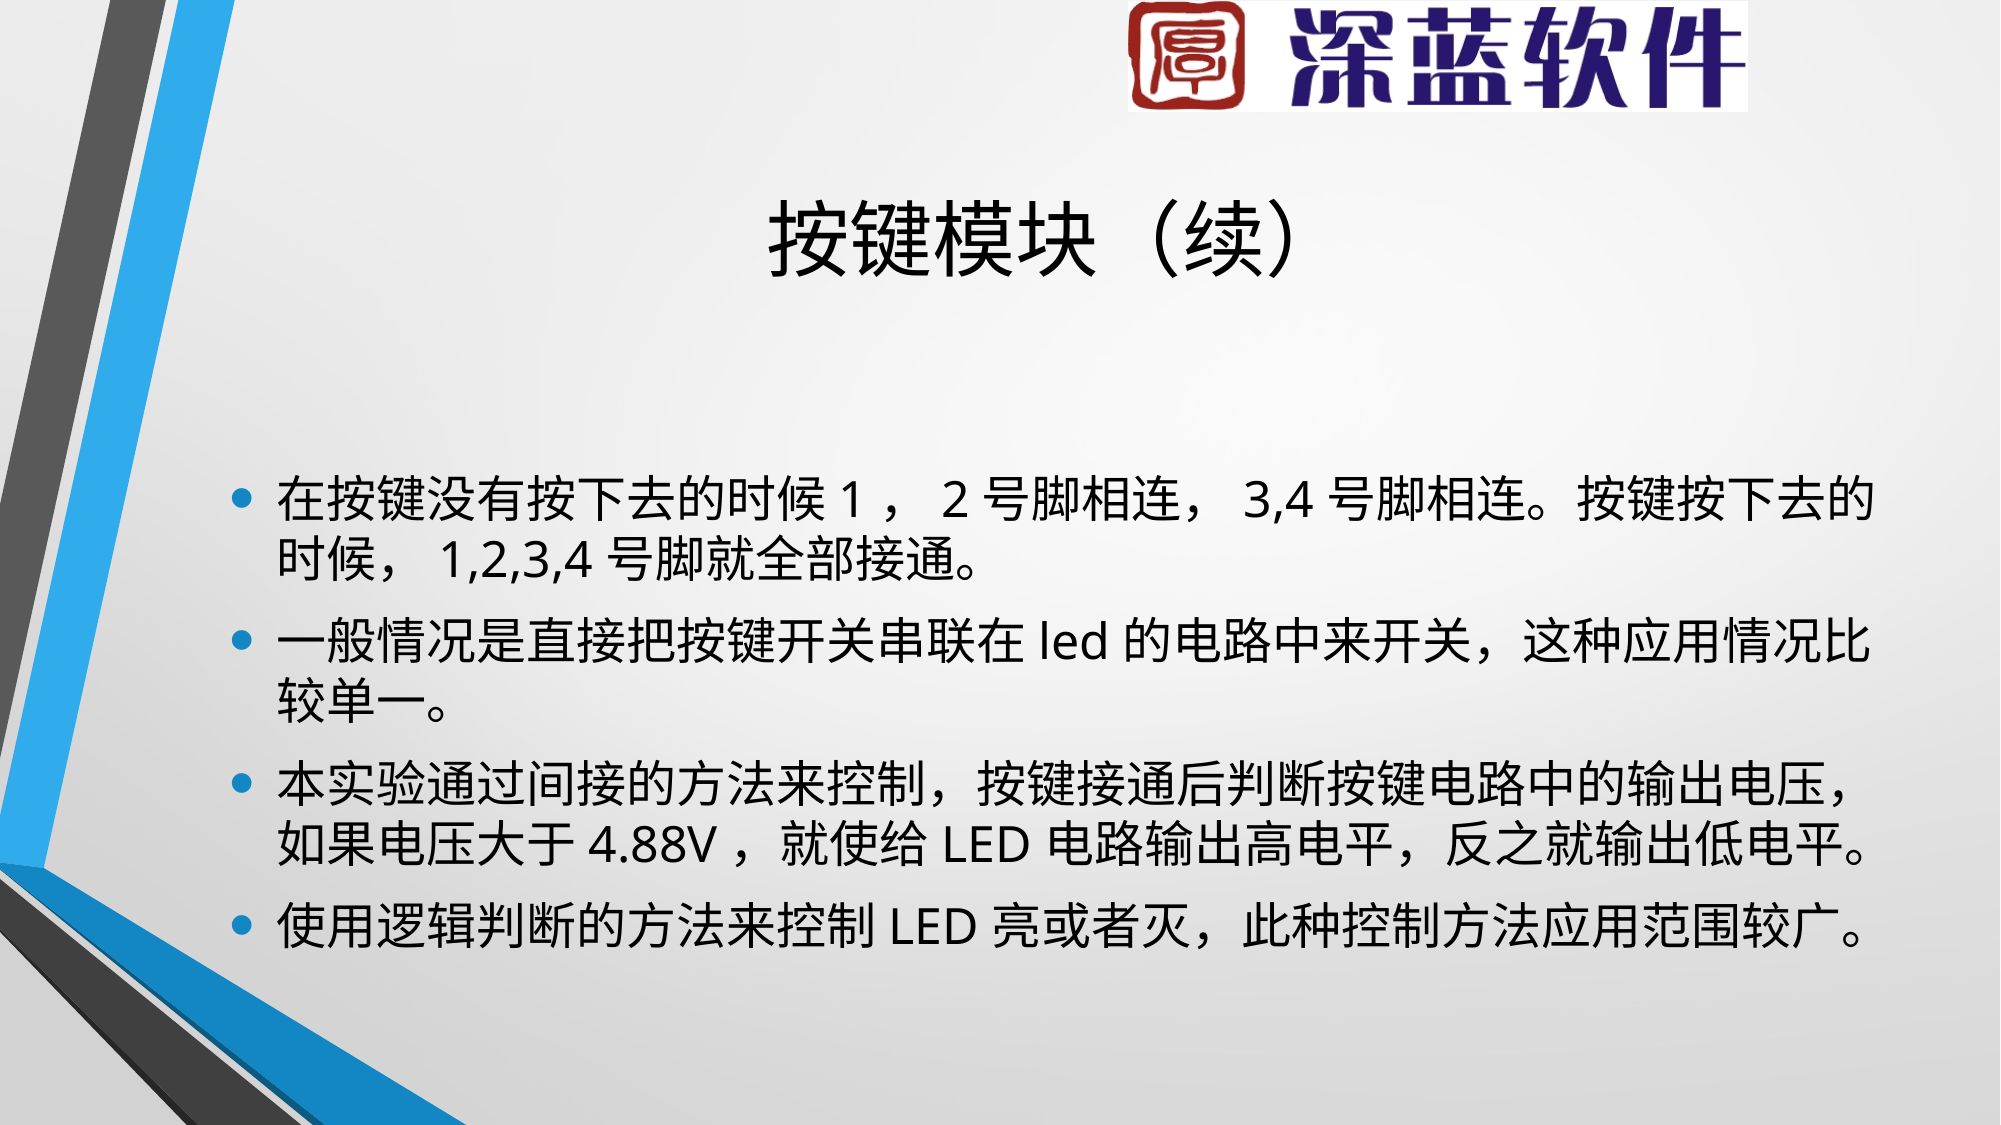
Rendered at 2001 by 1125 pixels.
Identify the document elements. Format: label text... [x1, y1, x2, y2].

title 按键模块（续） [214, 75, 1900, 400]
list 在按键没有按下去的时候1，2号脚相连，3,4号脚相连。按键按下去的时候，1,2,3,4号脚就全部接通。 一般情况是直接把按键开关串联在led的电路中来开关，这种应用情况比较单一。 本实验通过间接的方法来控制，按键接通后判断按键电路中的输出电压，如果电压大于4.88V，就使给LED电路输出高电平，反之就输出低电平。 使用逻辑判断的方法来控制LED亮或者灭，此种控制方法应用范围较广。 [214, 437, 1900, 985]
picture [1127, 0, 1748, 112]
